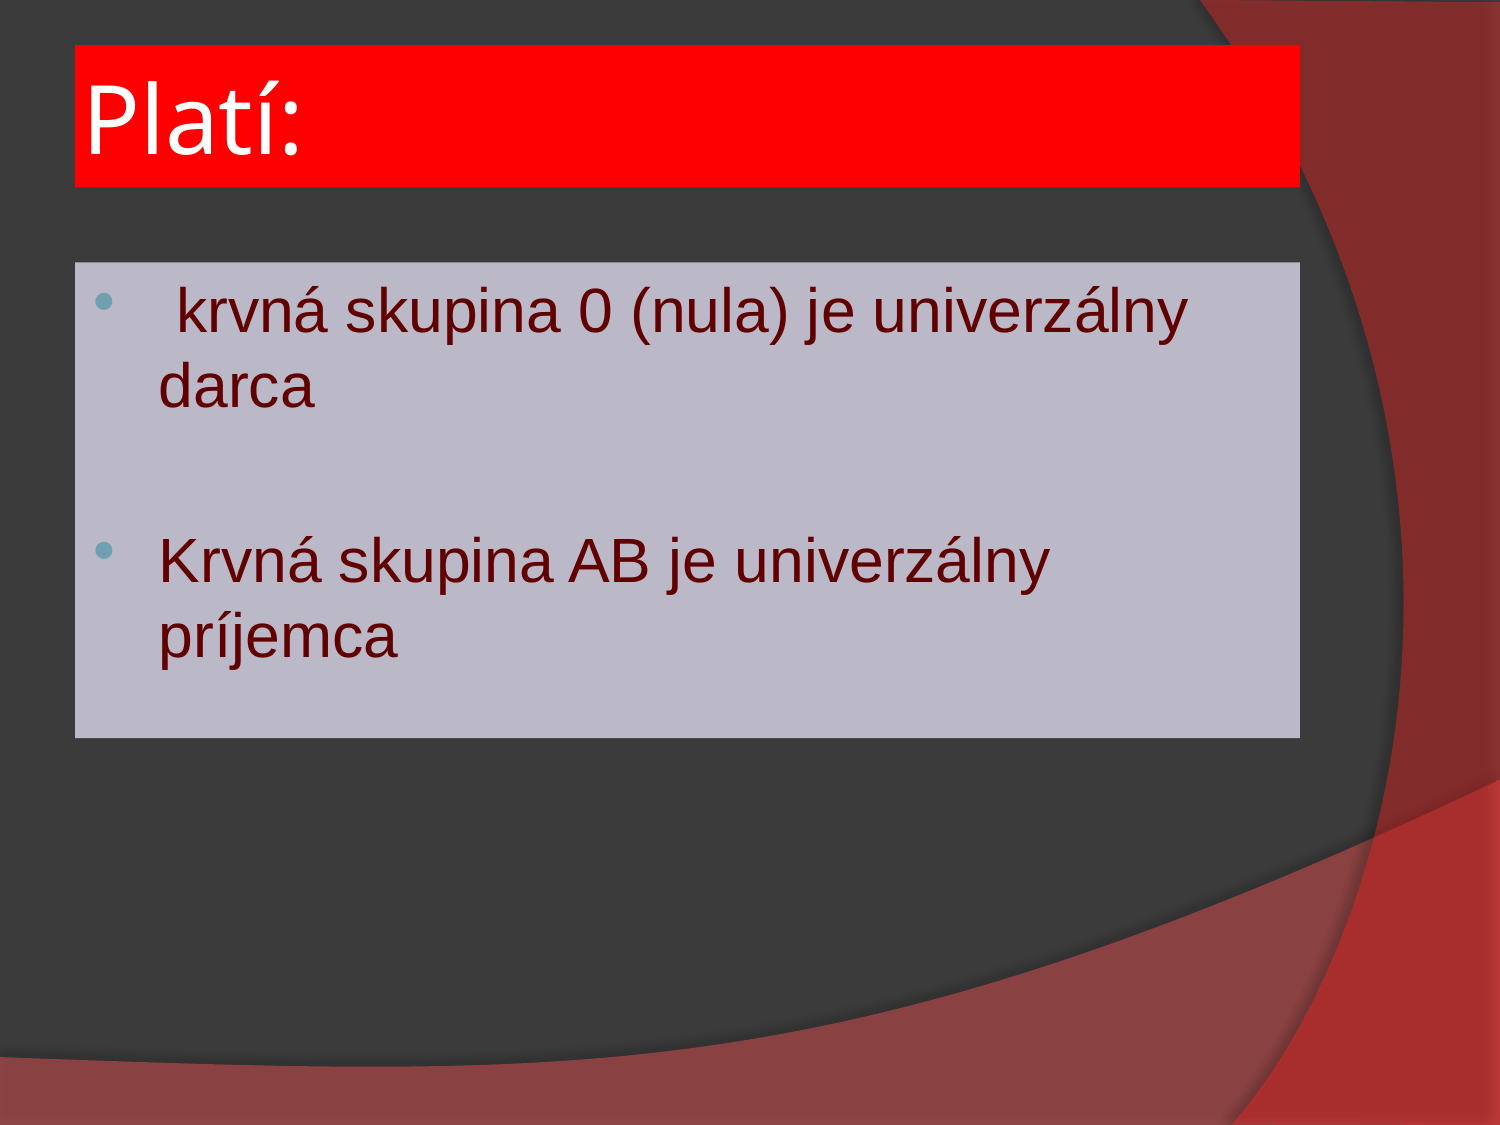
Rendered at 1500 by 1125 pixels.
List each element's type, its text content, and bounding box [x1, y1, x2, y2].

title Platí: [75, 45, 1300, 188]
list krvná skupina 0 (nula) je univerzálny darca Krvná skupina AB je univerzálny príjemca [75, 262, 1300, 739]
